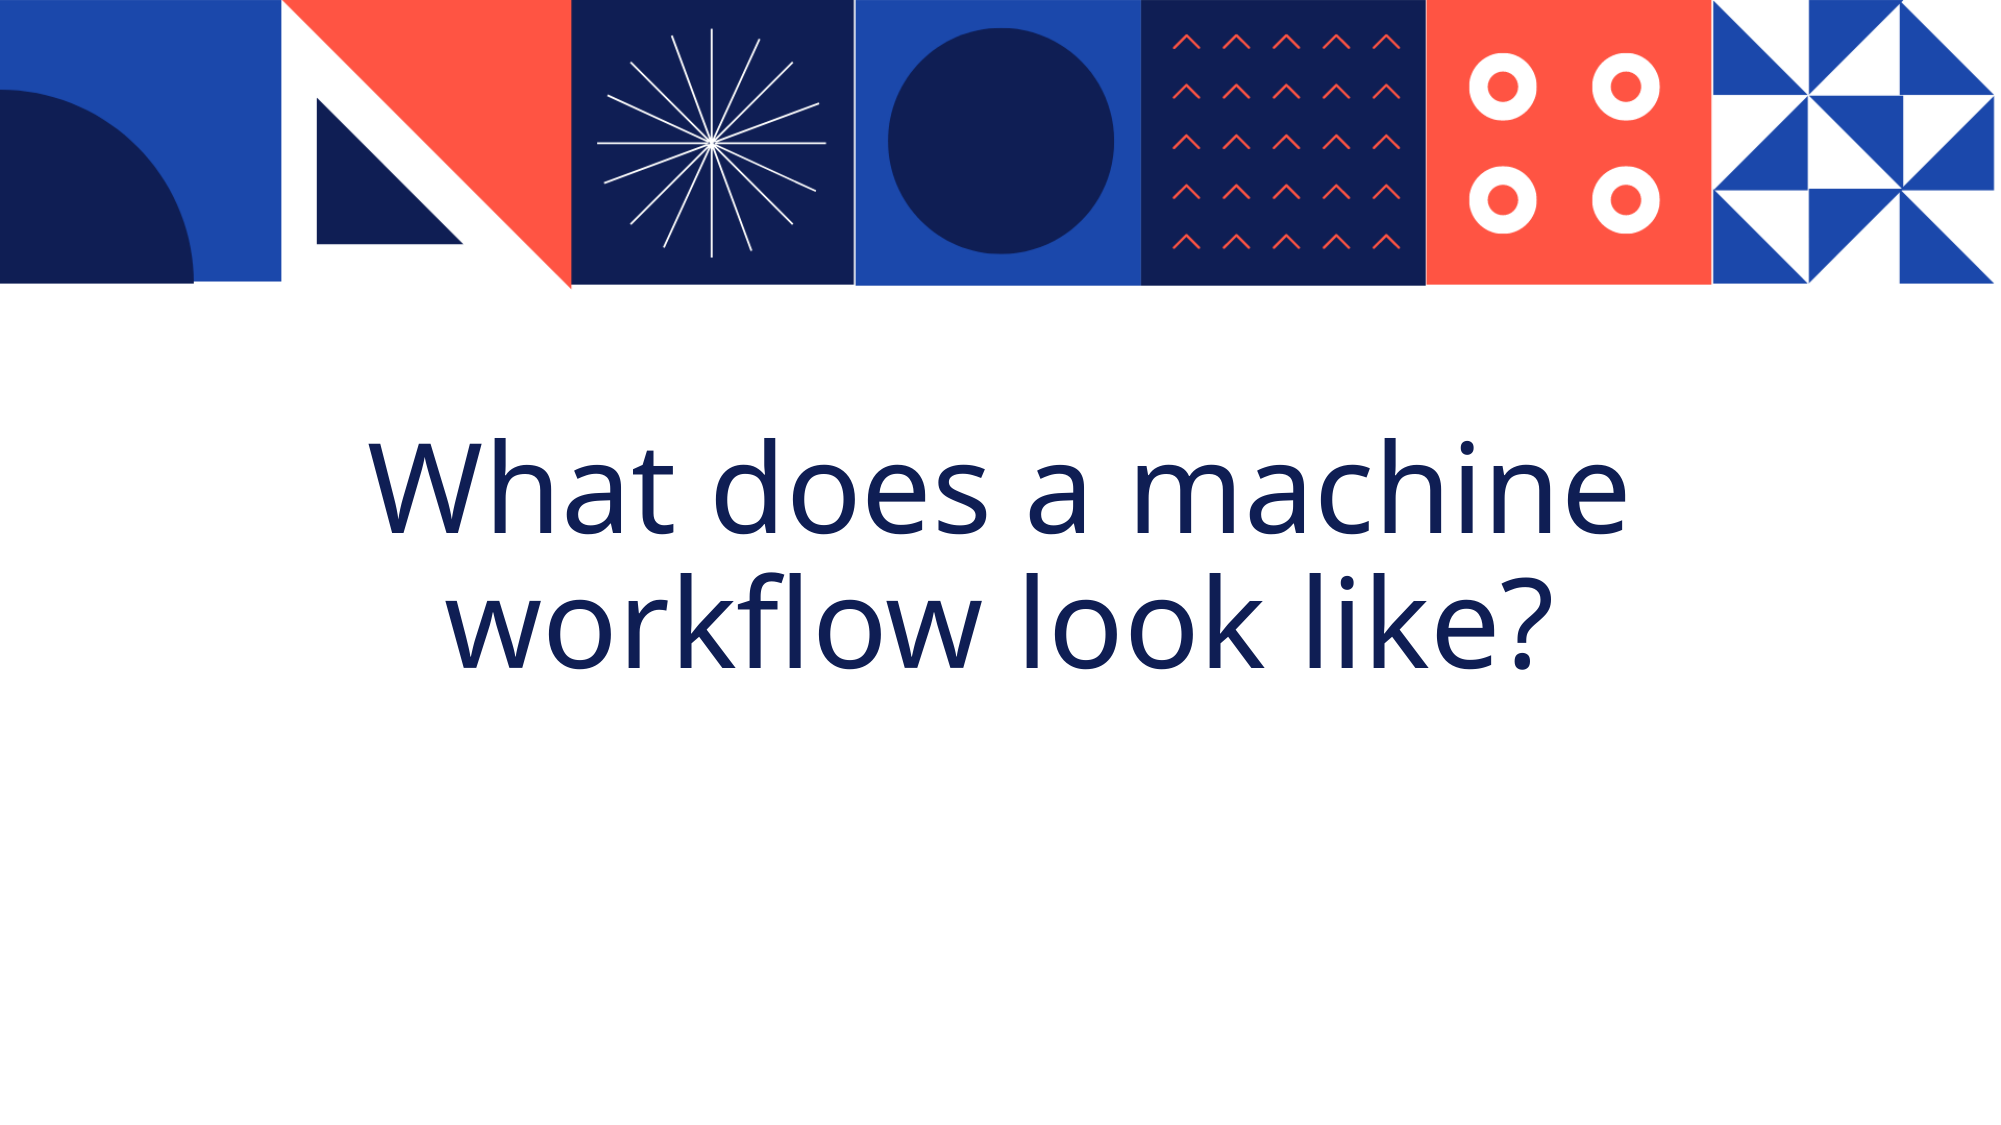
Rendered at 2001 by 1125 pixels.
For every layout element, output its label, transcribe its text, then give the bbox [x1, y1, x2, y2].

picture [0, 0, 2001, 1125]
title What does a machine workflow look like? [137, 317, 1863, 805]
